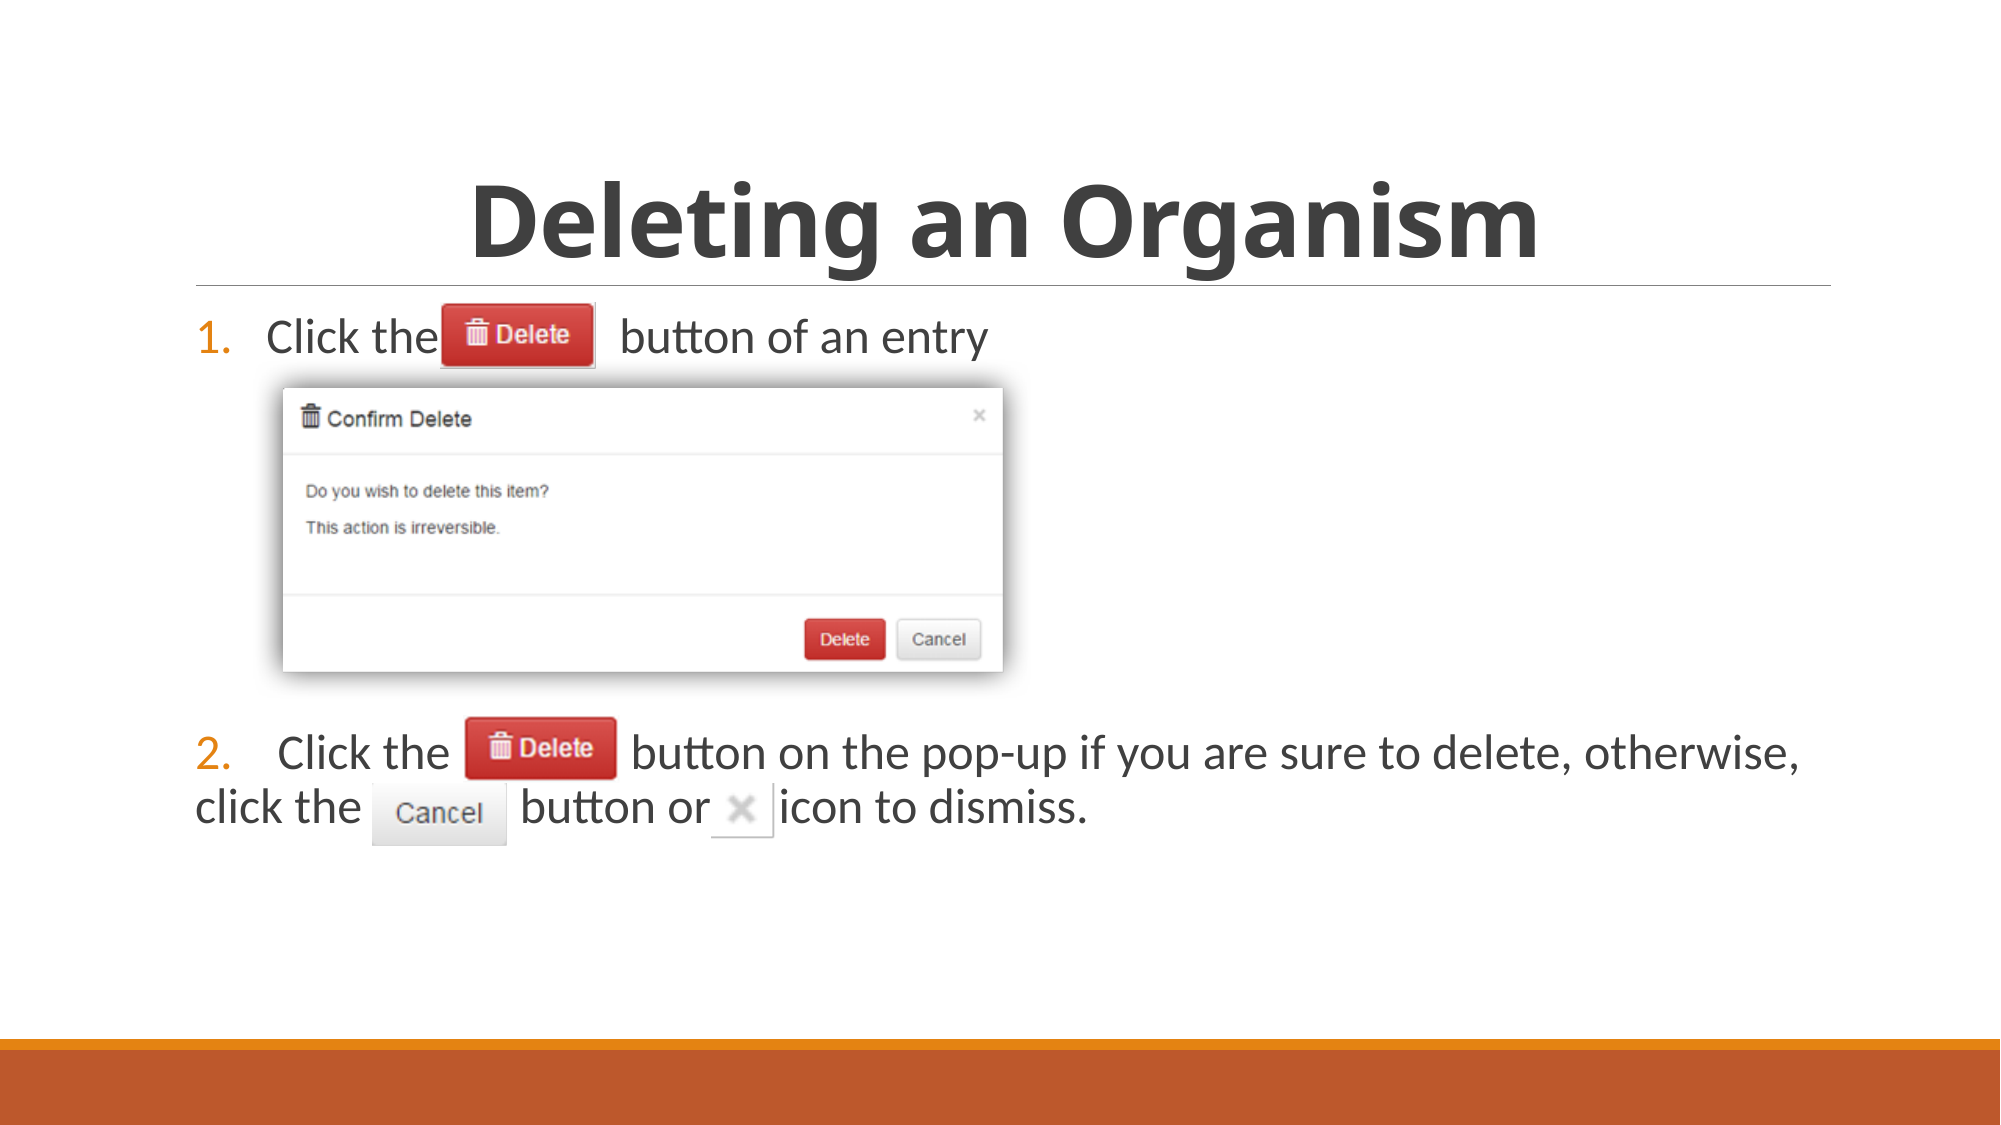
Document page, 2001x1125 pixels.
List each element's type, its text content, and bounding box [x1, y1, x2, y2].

picture [440, 302, 599, 372]
list 1. Click the button of an entry 2. Click the button on the pop-up if you are sure to delete, otherwise, click the button or icon to dismiss. [180, 302, 1830, 963]
title Deleting an Organism [180, 47, 1830, 285]
picture [711, 783, 778, 842]
picture [371, 715, 622, 848]
picture [282, 388, 1006, 674]
